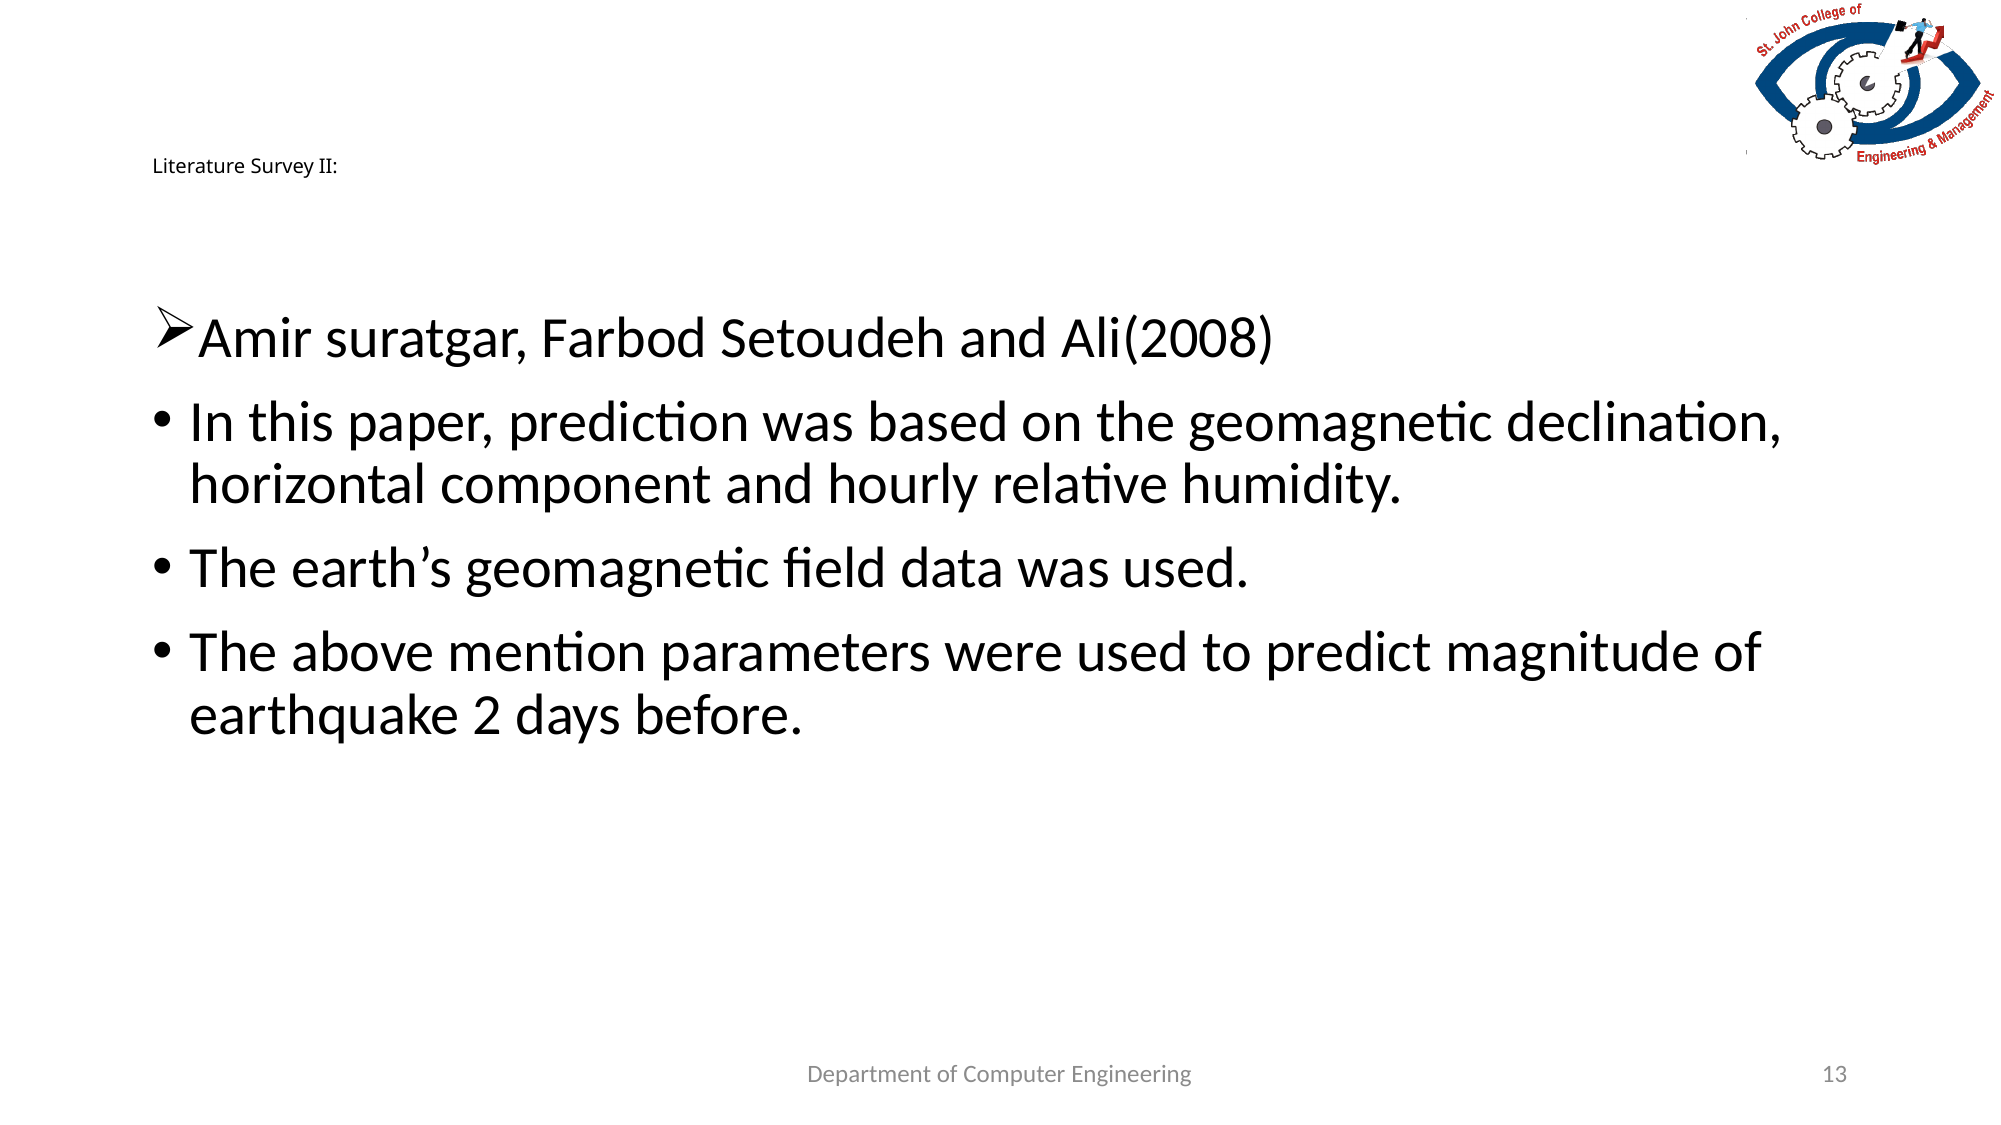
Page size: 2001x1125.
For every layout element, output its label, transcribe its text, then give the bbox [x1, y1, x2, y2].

picture [1746, 0, 2000, 168]
title Literature Survey II: [137, 59, 1863, 278]
footer Department of Computer Engineering [662, 1042, 1338, 1103]
slide_number 13 [1412, 1042, 1863, 1103]
list Amir suratgar, Farbod Setoudeh and Ali(2008) In this paper, prediction was based on the geomagnetic declination, horizontal component and hourly relative humidity. The earth’s geomagnetic field data was used. The above mention parameters were used to predict magnitude of earthquake 2 days before. [137, 299, 1863, 1014]
